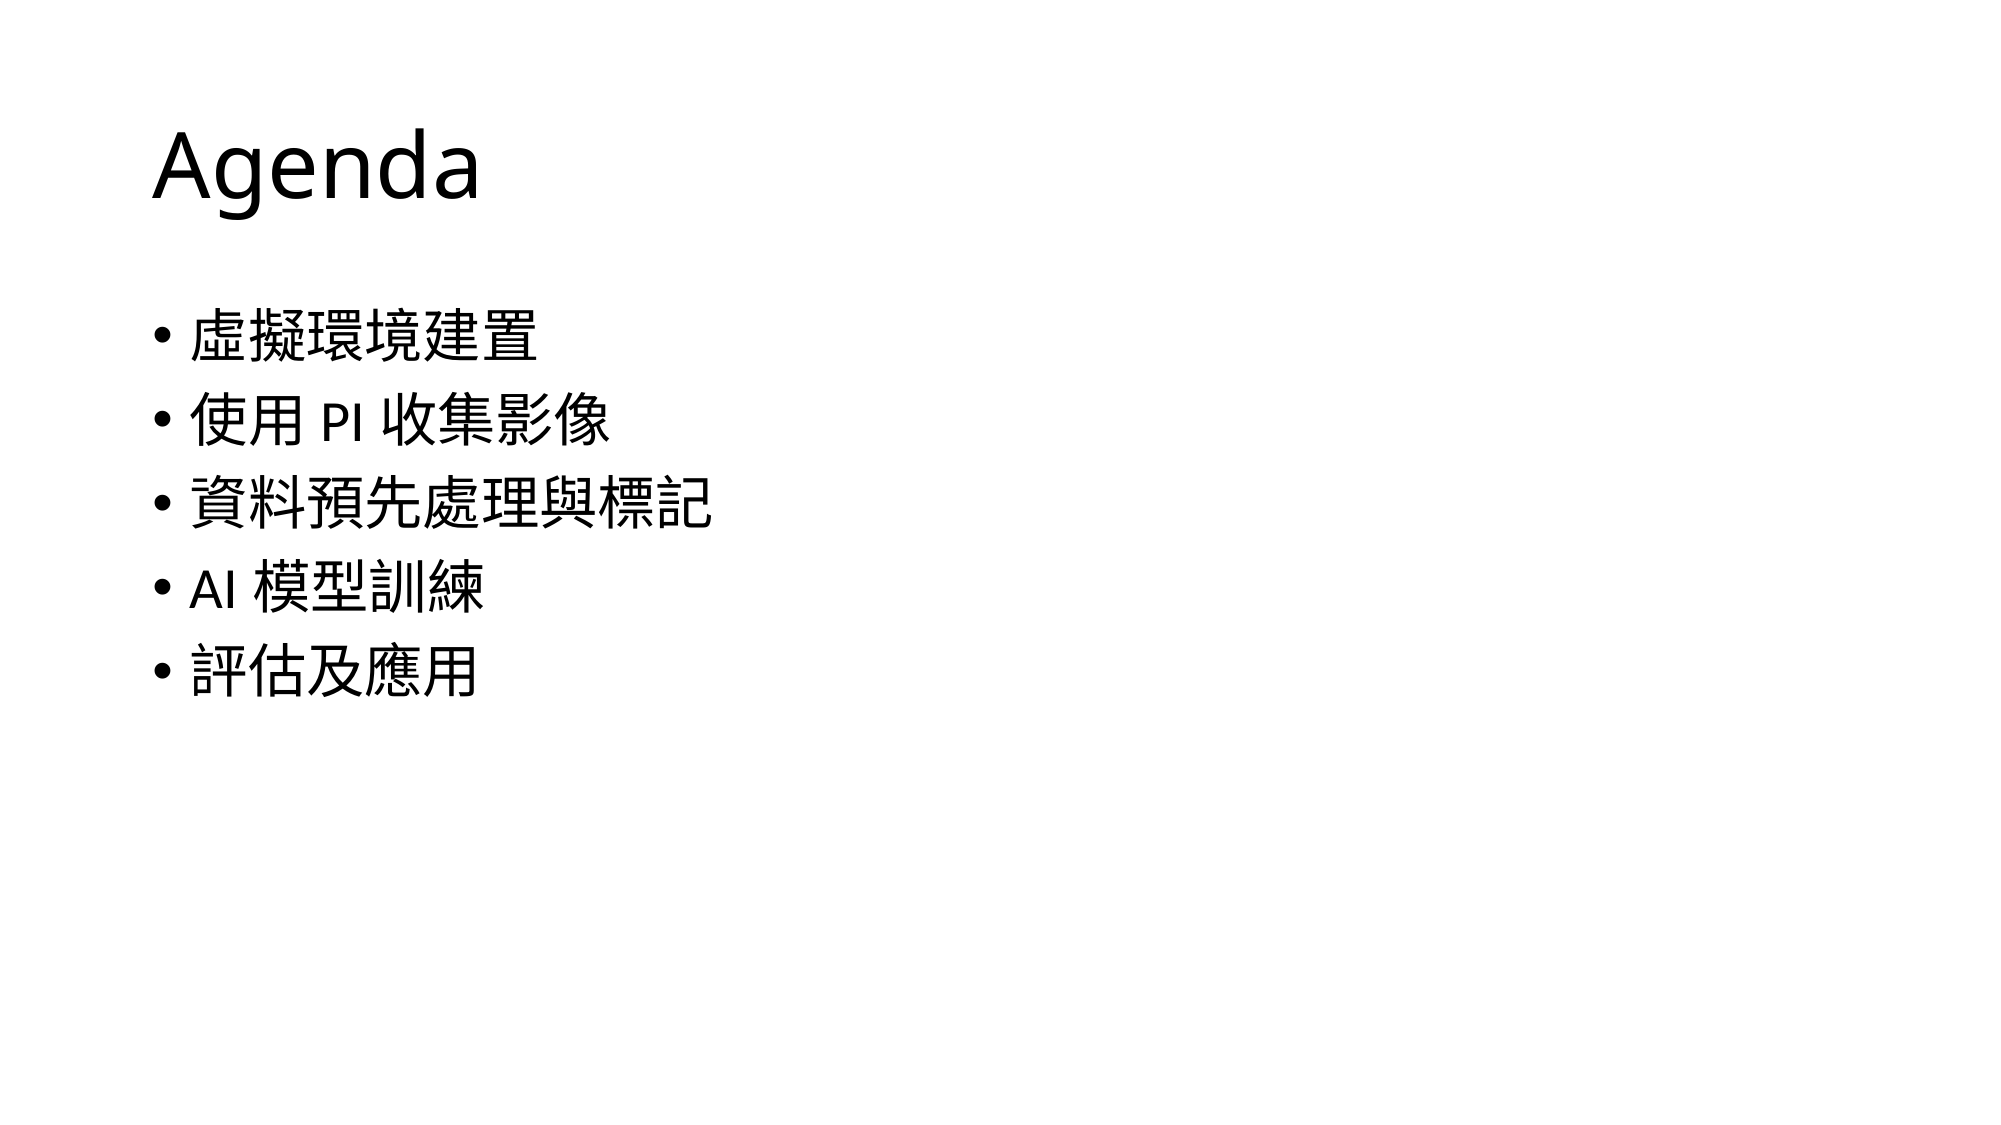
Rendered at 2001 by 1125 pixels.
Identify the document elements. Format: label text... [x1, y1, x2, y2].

title Agenda [137, 59, 1863, 278]
list 虛擬環境建置 使用PI收集影像 資料預先處理與標記 AI模型訓練 評估及應用 [137, 299, 1863, 1014]
